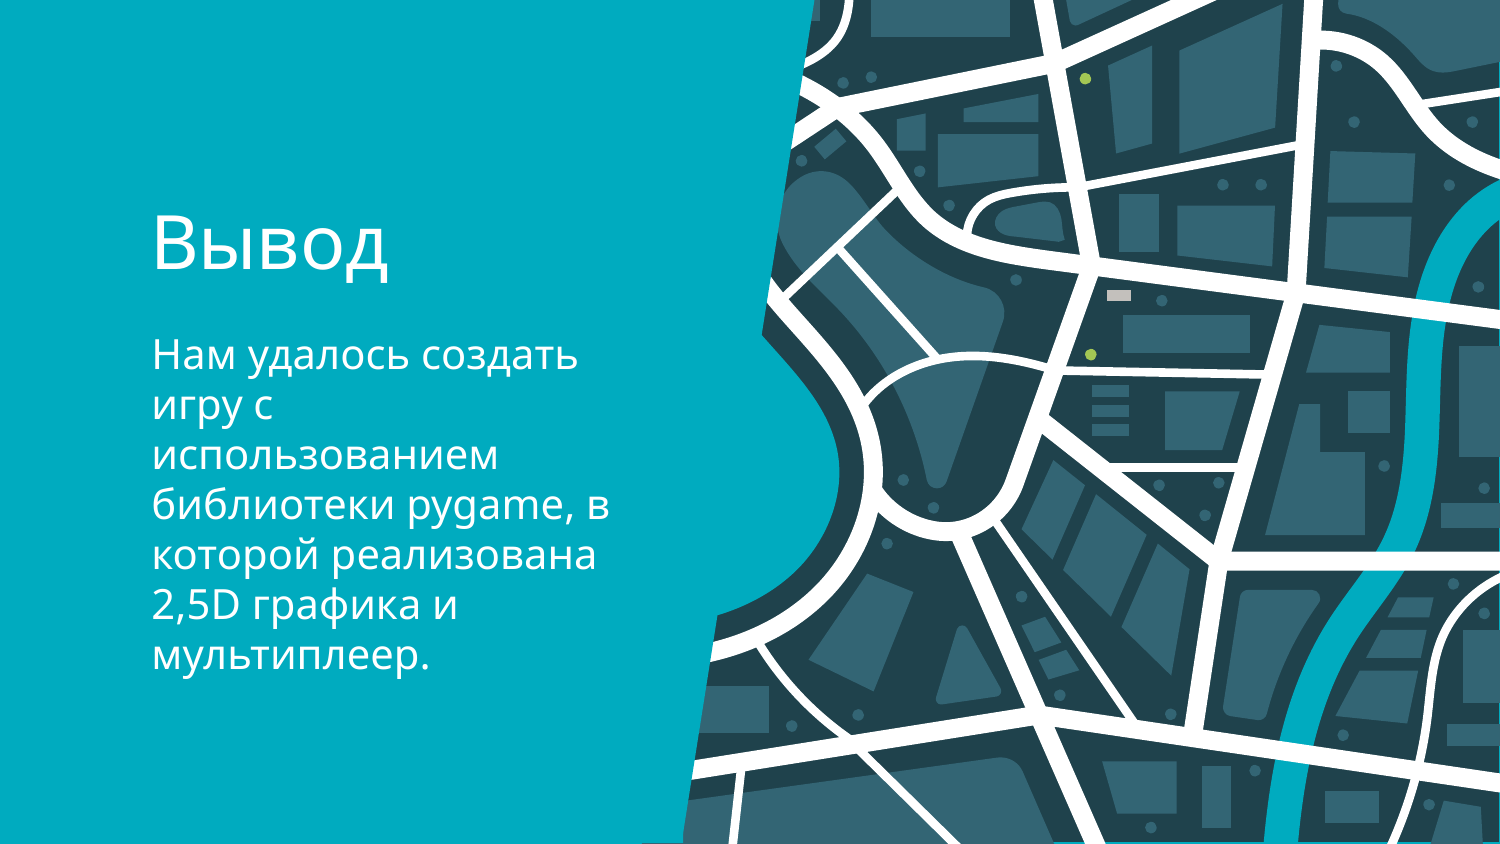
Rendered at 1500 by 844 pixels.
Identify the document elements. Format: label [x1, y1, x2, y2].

text_box [0, 0, 1500, 844]
